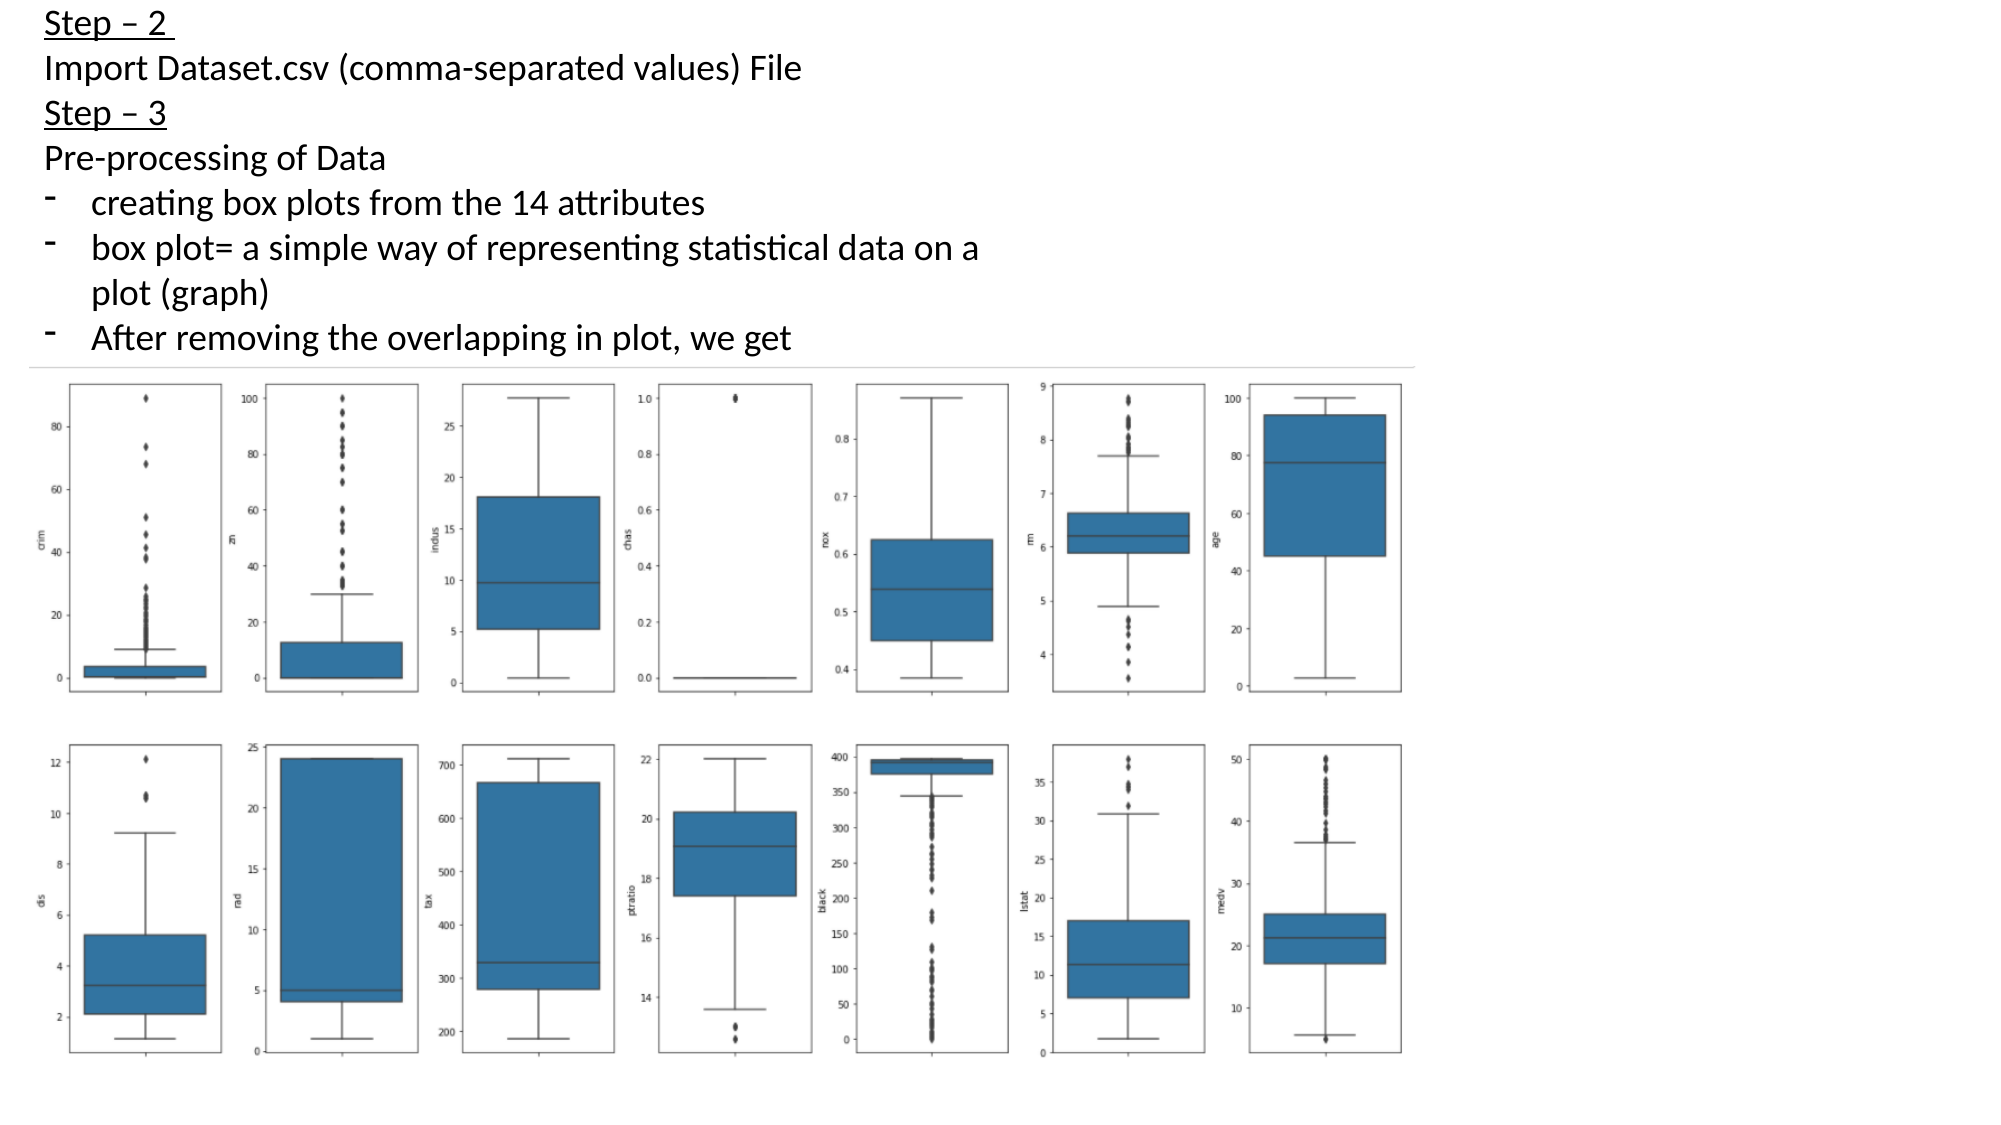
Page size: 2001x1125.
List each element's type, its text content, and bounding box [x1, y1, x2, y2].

text_box Step – 2 Import Dataset.csv (comma-separated values) File Step – 3 Pre-processing of Data creating box plots from the 14 attributes box plot= a simple way of representing statistical data on a plot (graph) After removing the overlapping in plot, we get [29, 0, 1033, 366]
picture [29, 366, 1423, 1079]
